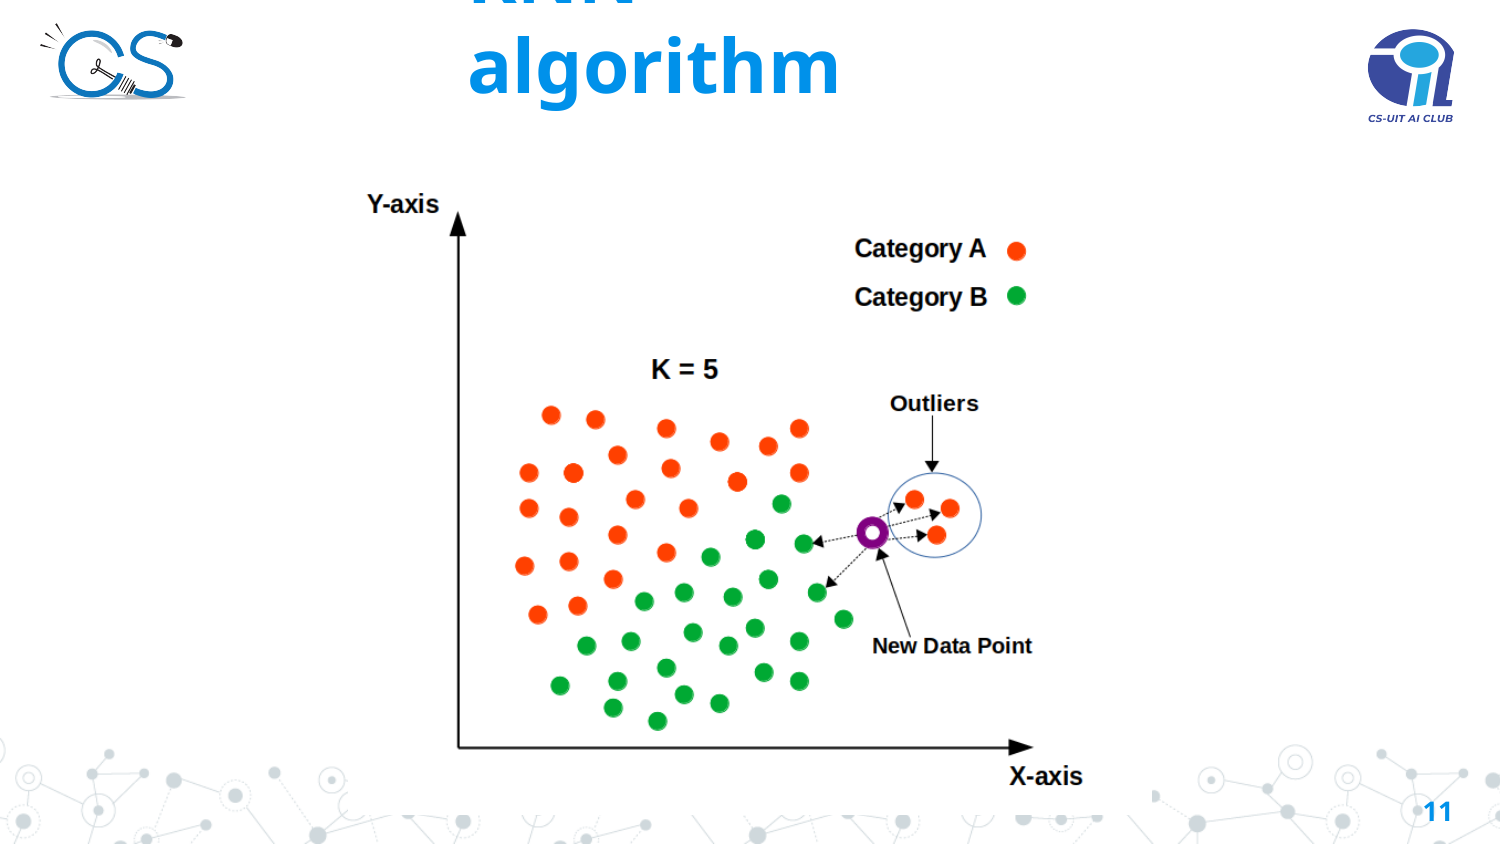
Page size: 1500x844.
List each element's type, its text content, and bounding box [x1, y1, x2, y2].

slide_number 11 [1378, 779, 1469, 844]
text_box KNN algorithm [452, 7, 1026, 124]
picture [0, 0, 1500, 844]
